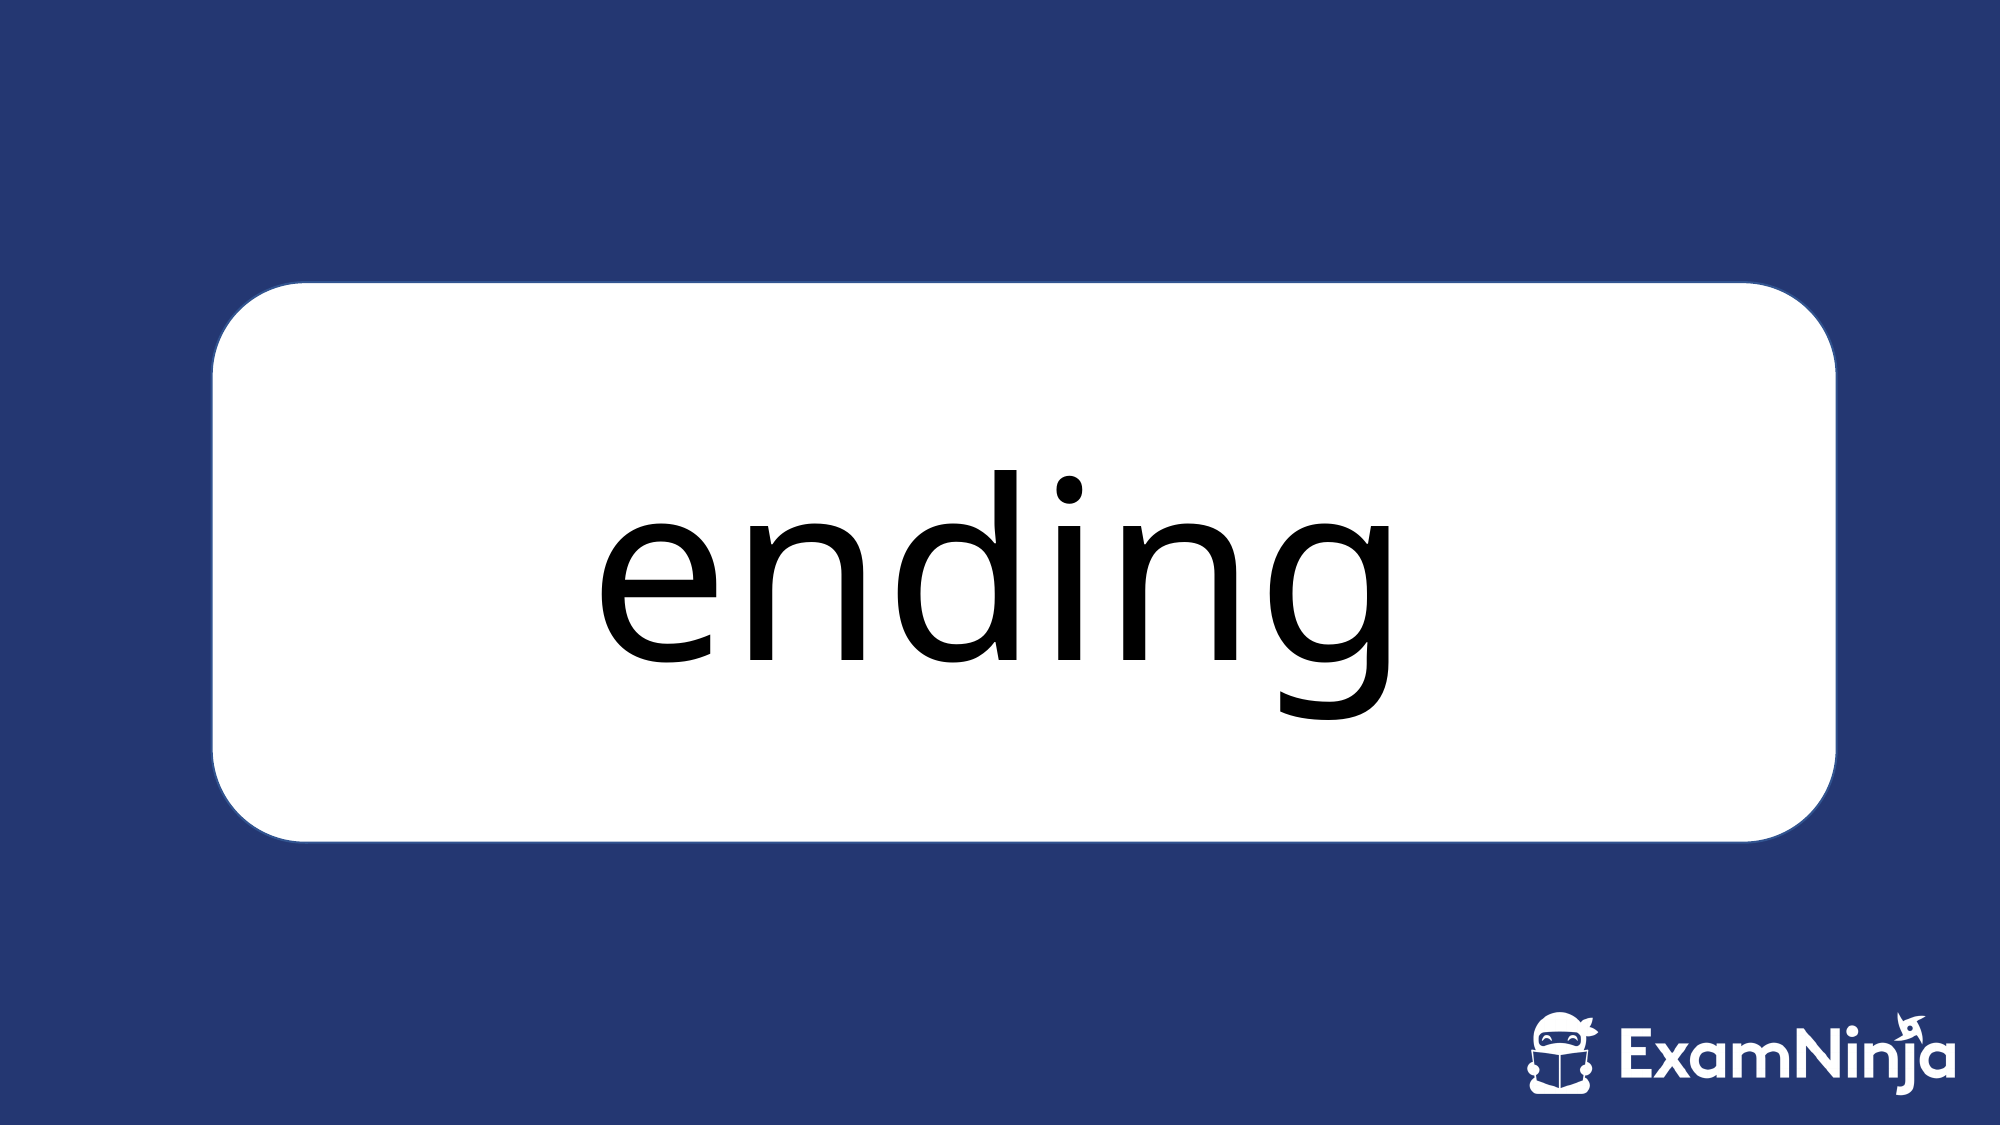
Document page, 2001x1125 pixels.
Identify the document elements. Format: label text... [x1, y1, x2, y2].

text_box [210, 719, 1838, 844]
text_box ending [143, 403, 1857, 719]
picture [1501, 1003, 1979, 1102]
text_box [210, 281, 1838, 403]
